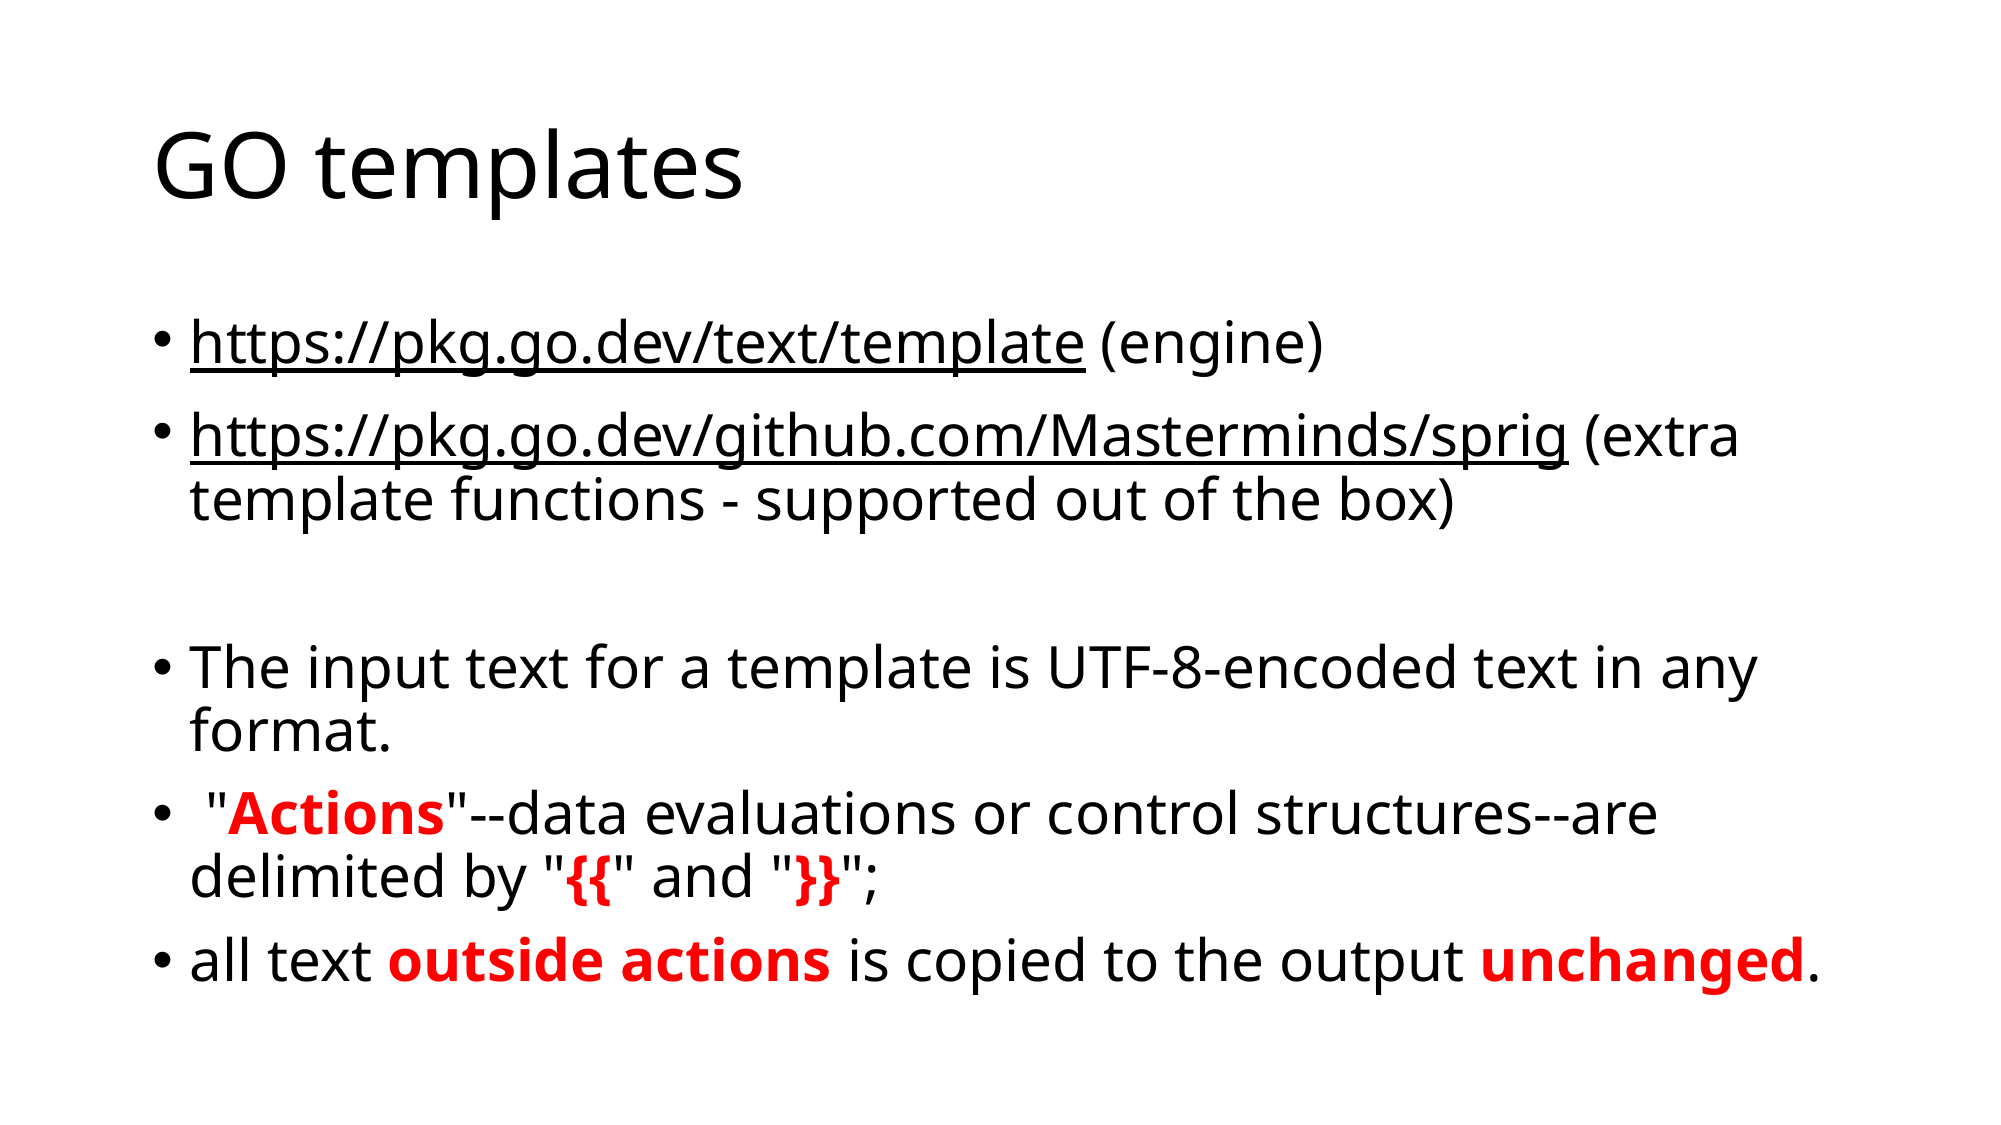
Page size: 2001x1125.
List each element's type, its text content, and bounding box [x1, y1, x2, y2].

list https://pkg.go.dev/text/template (engine) https://pkg.go.dev/github.com/Masterminds/sprig (extra template functions - supported out of the box) The input text for a template is UTF-8-encoded text in any format. "Actions"--data evaluations or control structures--are delimited by "{{" and "}}"; all text outside actions is copied to the output unchanged. [137, 299, 1863, 1014]
title GO templates [137, 59, 1863, 278]
